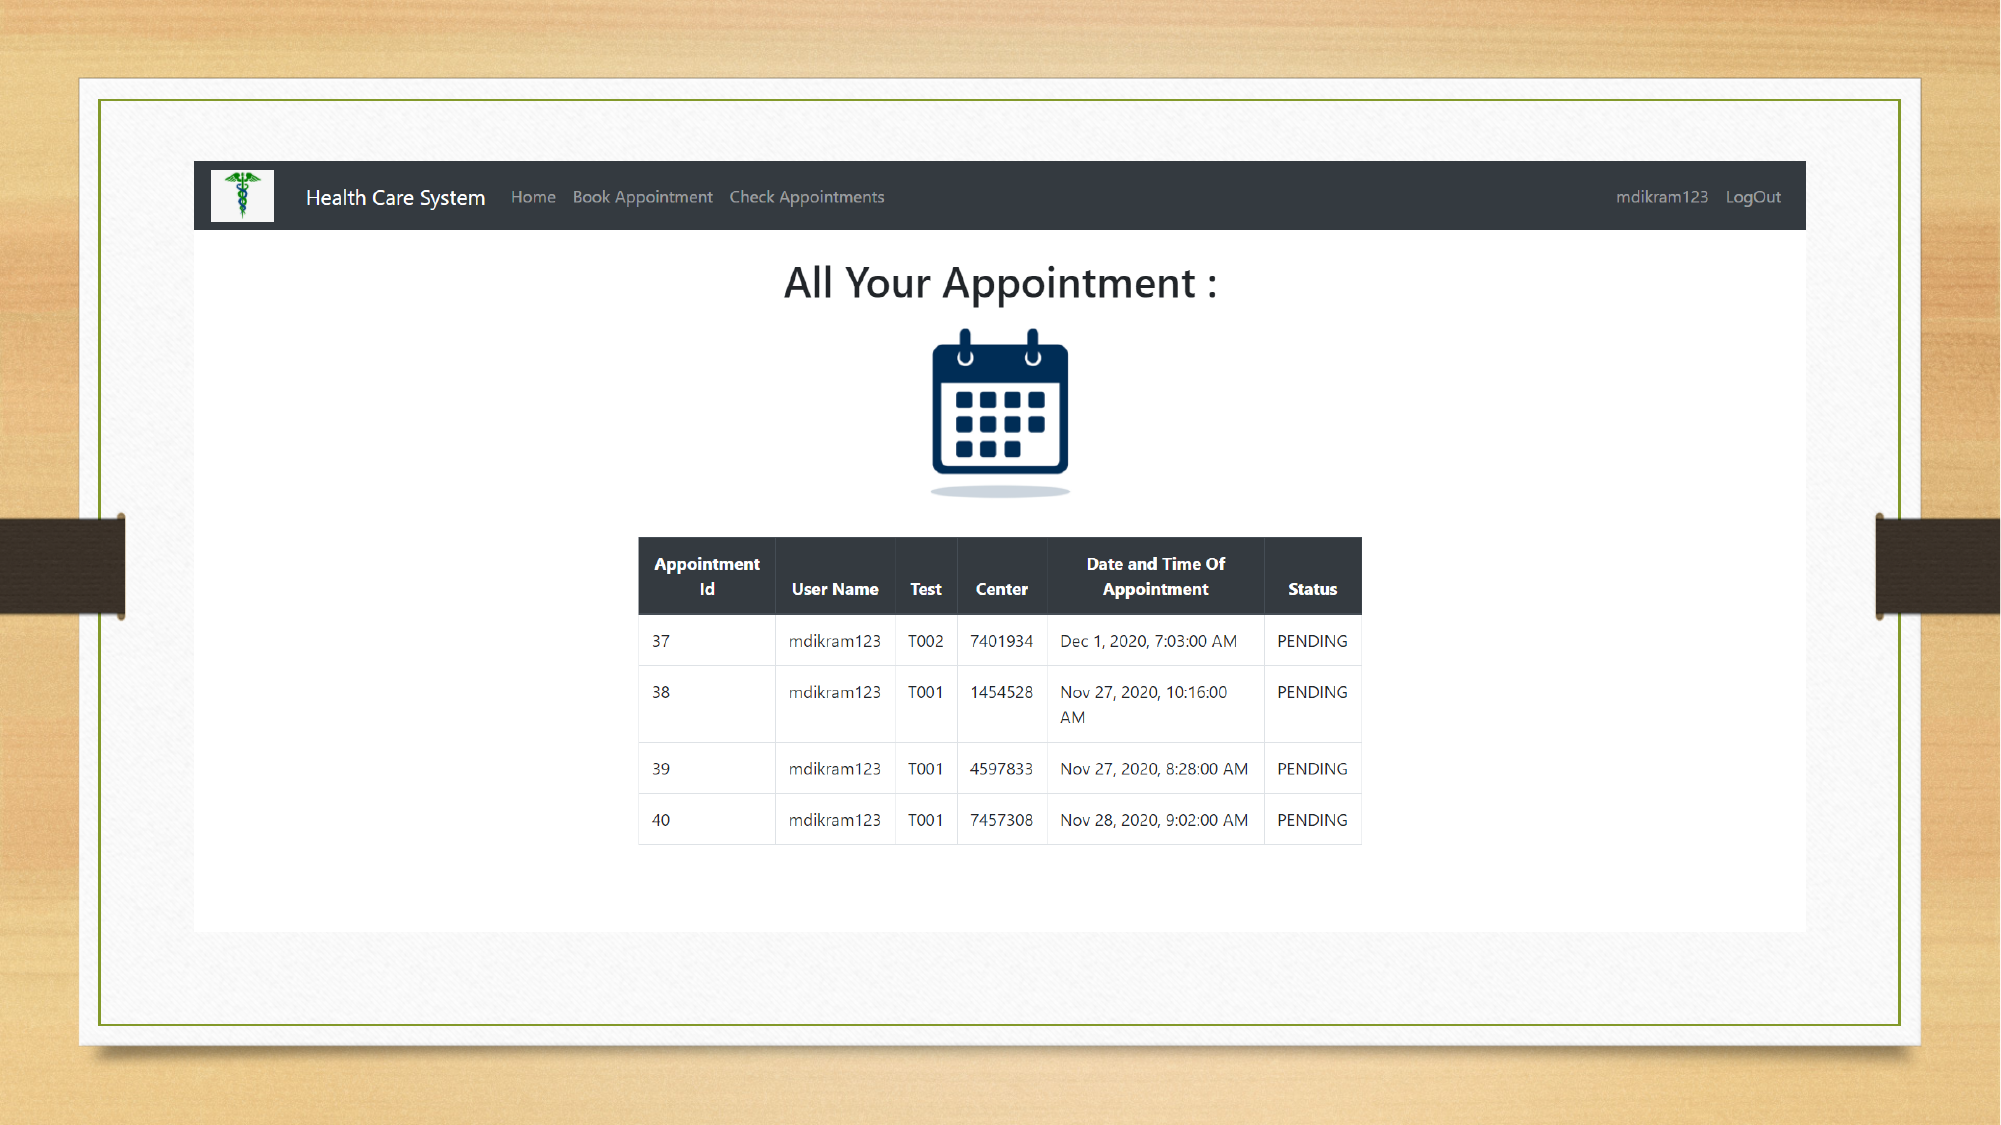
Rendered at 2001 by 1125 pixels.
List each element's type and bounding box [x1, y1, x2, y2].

picture [0, 0, 2001, 1125]
list [194, 160, 1806, 932]
